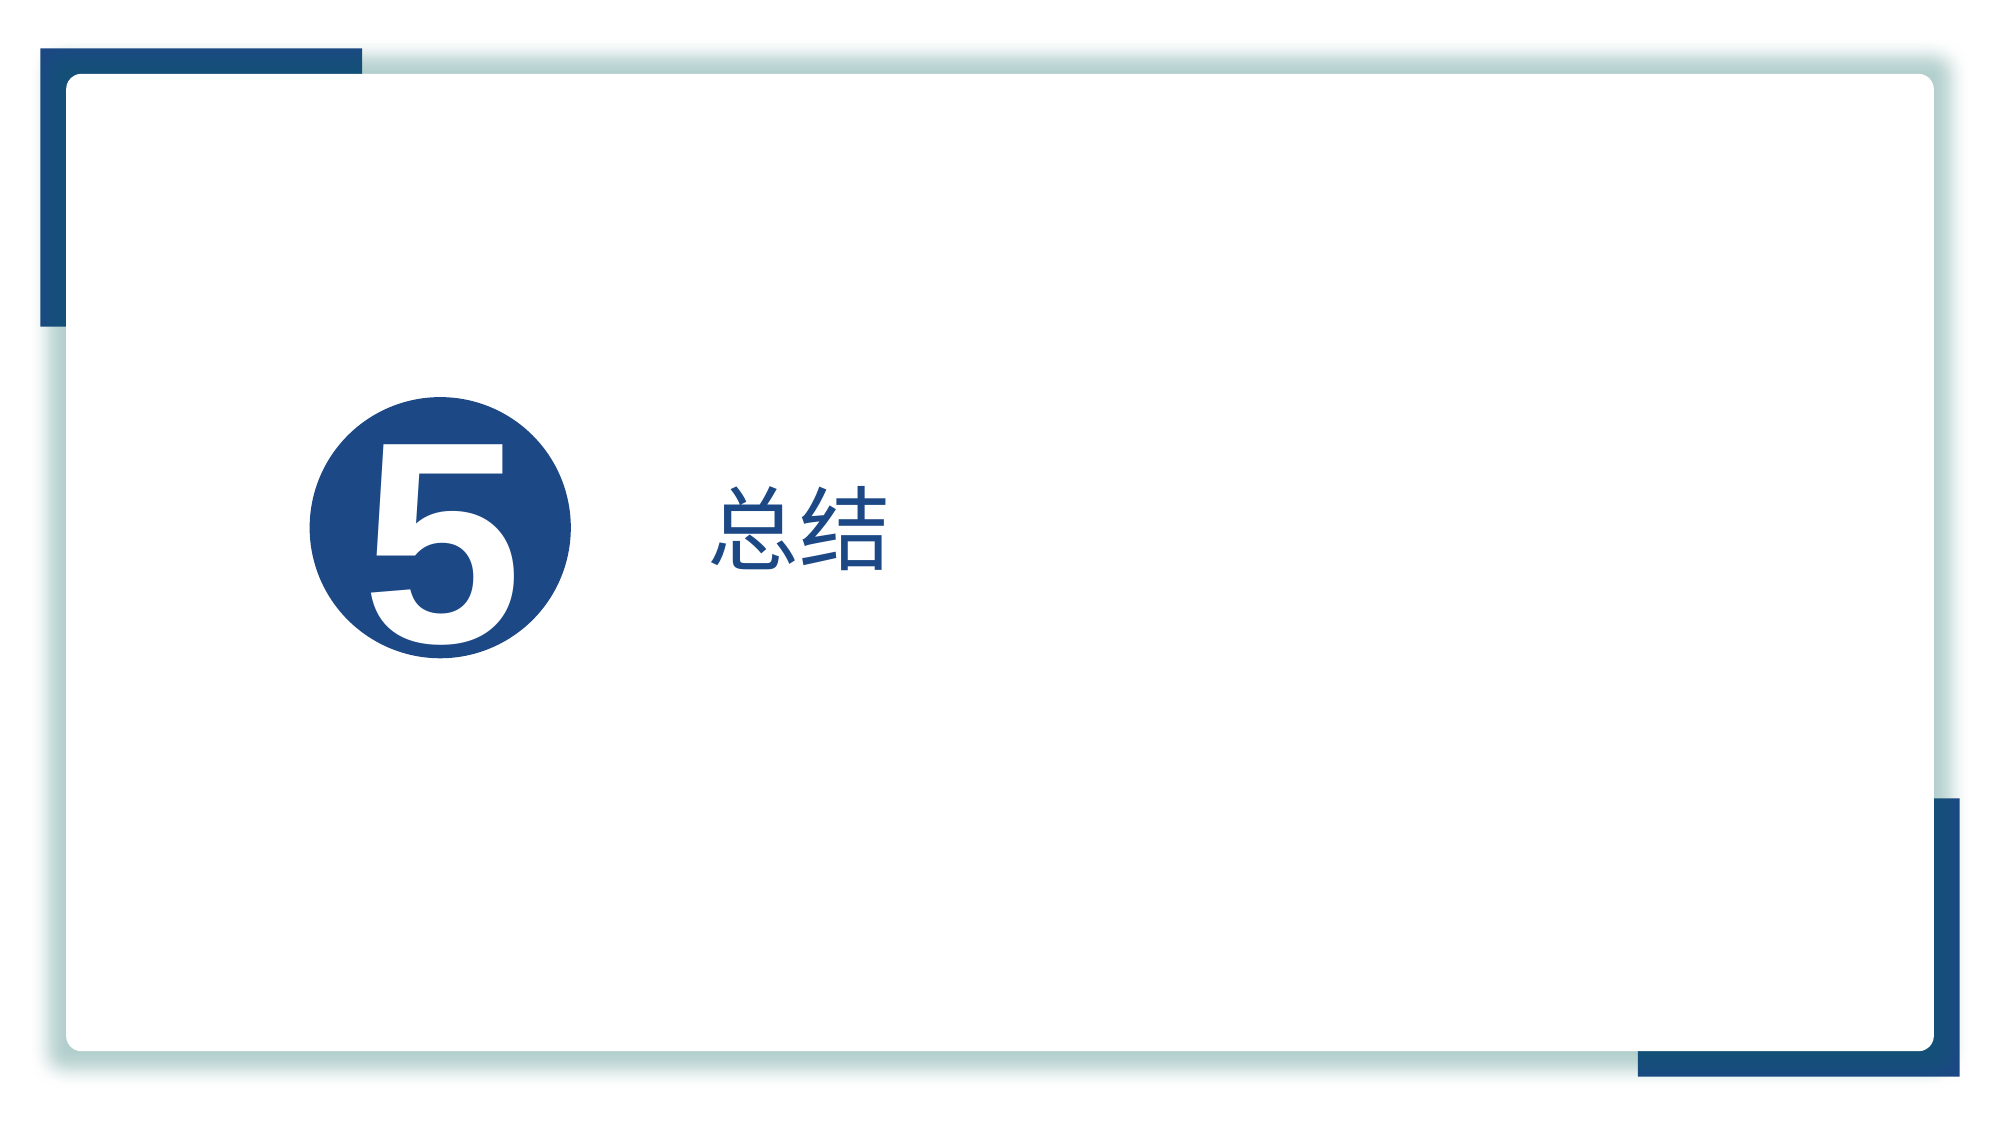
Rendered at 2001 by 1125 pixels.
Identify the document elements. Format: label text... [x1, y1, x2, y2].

text_box [65, 72, 1935, 1053]
text_box 5 [308, 396, 572, 660]
text_box [39, 47, 52, 60]
text_box [1949, 1067, 1961, 1078]
text_box 总结 [692, 464, 1317, 590]
